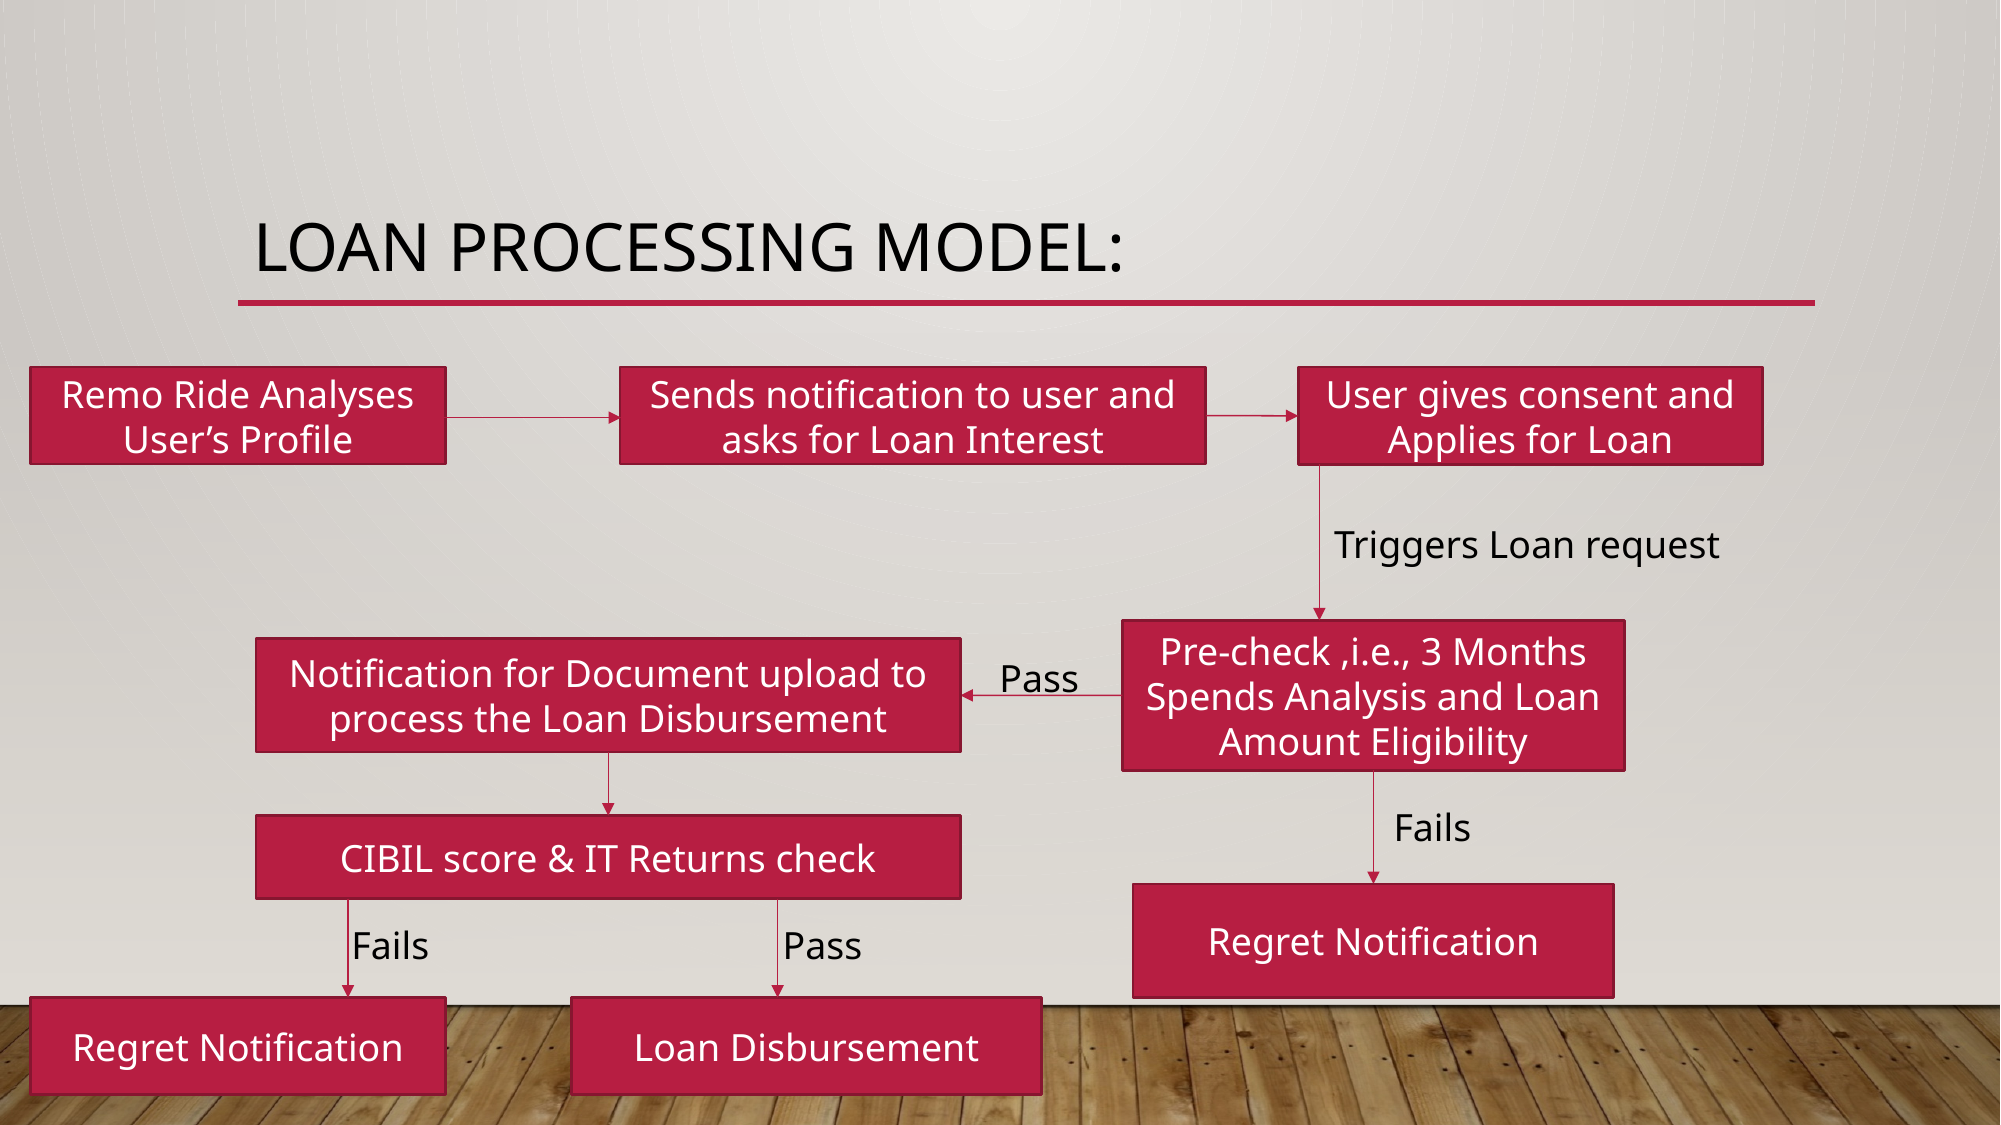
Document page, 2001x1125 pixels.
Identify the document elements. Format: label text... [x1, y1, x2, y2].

text_box Triggers Loan request [1320, 513, 1742, 574]
title Loan processing model: [238, 206, 1814, 305]
text_box Remo Ride Analyses User’s Profile [29, 366, 447, 465]
text_box Fails [336, 914, 347, 975]
text_box Pass [984, 696, 1095, 707]
text_box Regret Notification [1132, 883, 1615, 999]
text_box Loan Disbursement [570, 996, 1043, 1096]
text_box Pre-check ,i.e., 3 Months Spends Analysis and Loan Amount Eligibility [1121, 619, 1626, 772]
text_box Sends notification to user and asks for Loan Interest [619, 366, 1207, 465]
text_box Pass [778, 914, 878, 975]
text_box Notification for Document upload to process the Loan Disbursement [255, 637, 962, 753]
text_box User gives consent and Applies for Loan [1297, 366, 1764, 466]
text_box CIBIL score & IT Returns check [255, 814, 962, 900]
text_box Pass [984, 647, 1095, 695]
text_box Regret Notification [29, 996, 447, 1096]
picture [0, 1005, 2000, 1125]
text_box Fails [1378, 796, 1487, 857]
text_box Fails [349, 914, 445, 975]
text_box Pass [767, 914, 777, 975]
